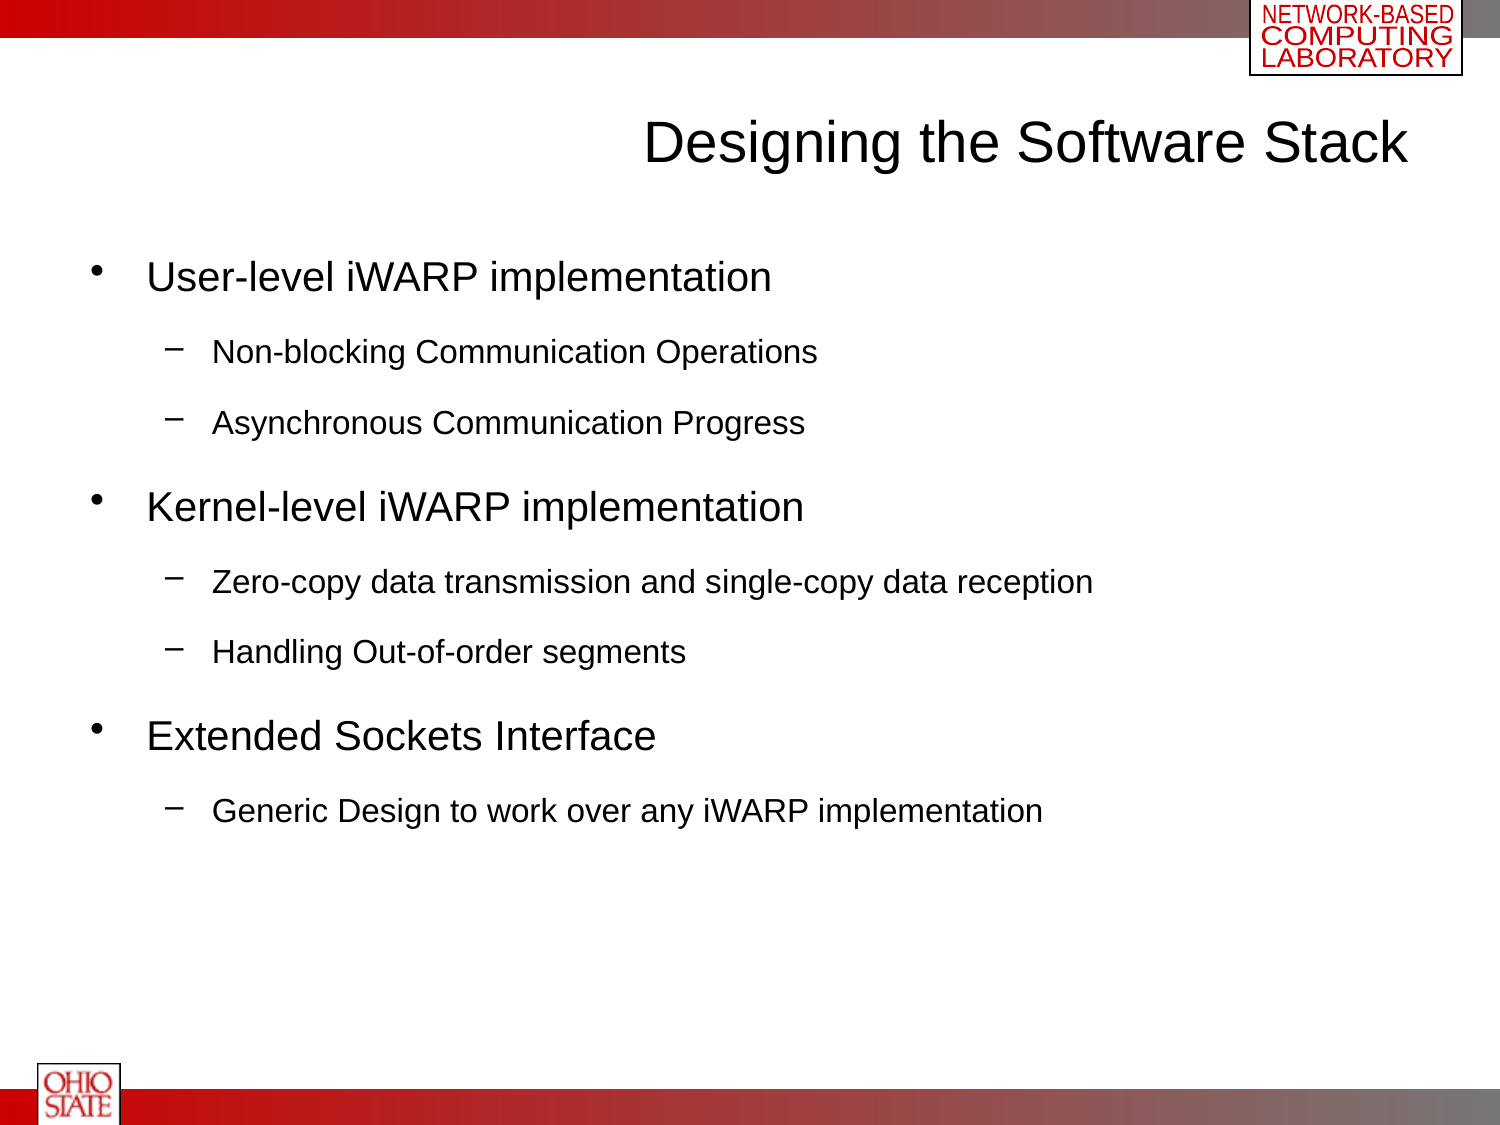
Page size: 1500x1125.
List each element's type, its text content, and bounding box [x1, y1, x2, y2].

title Designing the Software Stack [75, 45, 1425, 212]
picture [37, 1063, 121, 1125]
list User-level iWARP implementation Non-blocking Communication Operations Asynchronous Communication Progress Kernel-level iWARP implementation Zero-copy data transmission and single-copy data reception Handling Out-of-order segments Extended Sockets Interface Generic Design to work over any iWARP implementation [75, 212, 1425, 1038]
